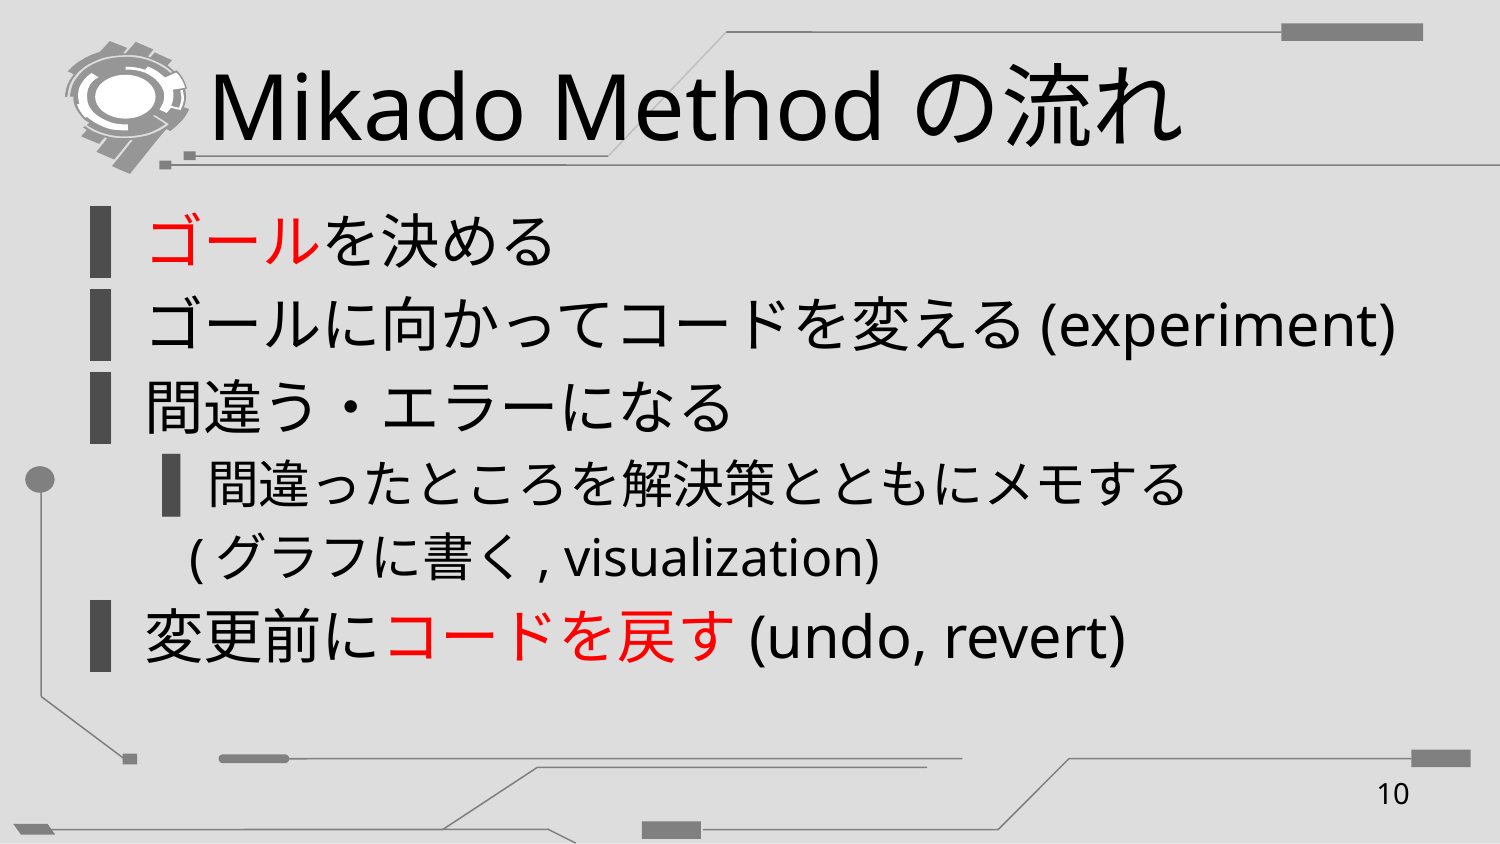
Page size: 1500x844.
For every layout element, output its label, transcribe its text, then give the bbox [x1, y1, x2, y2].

title Mikado Methodの流れ [192, 33, 1425, 175]
slide_number 10 [1074, 768, 1425, 827]
list ゴールを決める ゴールに向かってコードを変える(experiment) 間違う・エラーになる 間違ったところを解決策とともにメモする (グラフに書く, visualization) 変更前にコードを戻す(undo, revert) [75, 196, 1425, 754]
